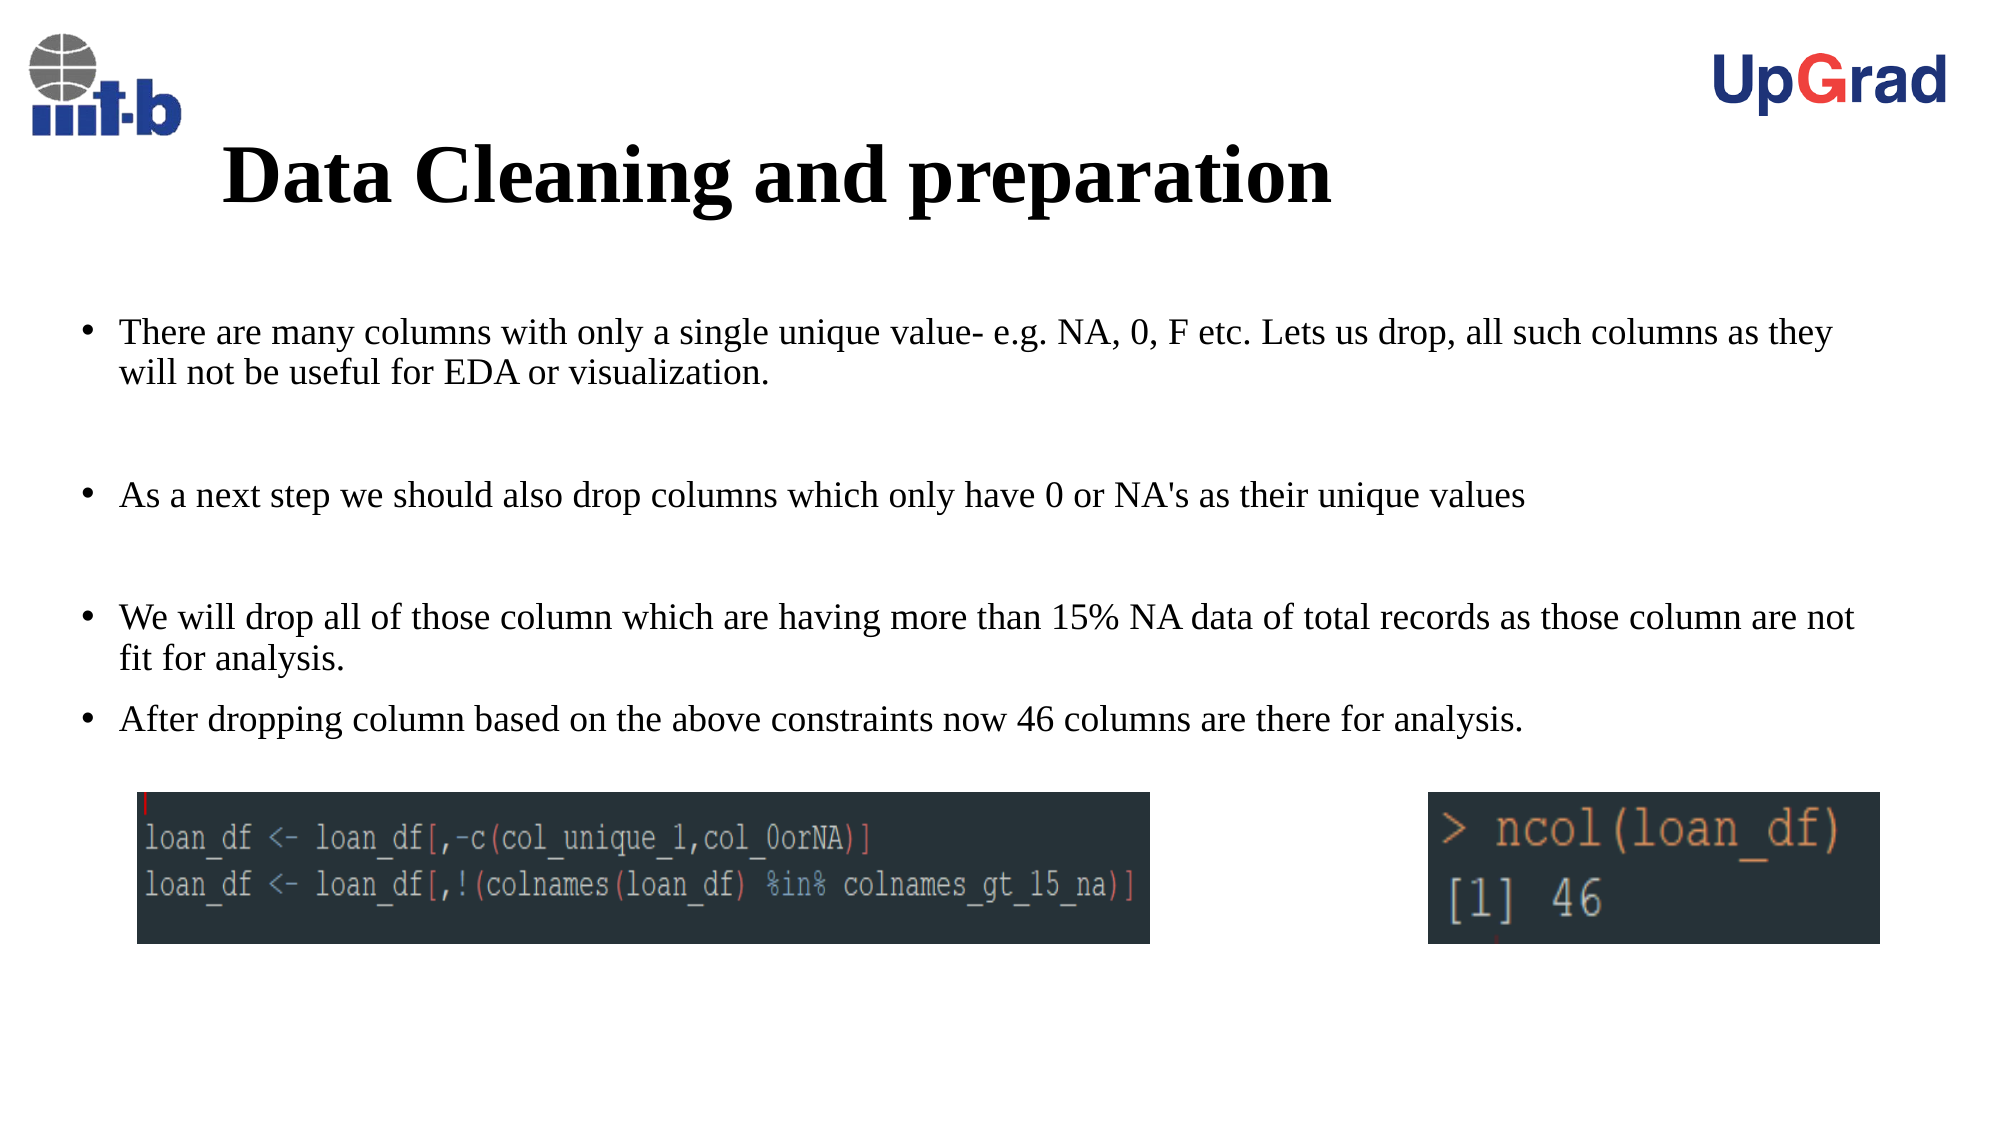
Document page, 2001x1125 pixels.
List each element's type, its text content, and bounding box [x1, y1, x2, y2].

picture [0, 29, 208, 163]
picture [1714, 53, 1952, 116]
title Data Cleaning and preparation [186, 104, 1715, 246]
picture [1428, 792, 1880, 944]
picture [137, 792, 1150, 944]
list There are many columns with only a single unique value- e.g. NA, 0, F etc. Lets us drop, all such columns as they will not be useful for EDA or visualization. As a next step we should also drop columns which only have 0 or NA's as their unique values We will drop all of those column which are having more than 15% NA data of total records as those column are not fit for analysis. After dropping column based on the above constraints now 46 columns are there for analysis. [66, 304, 1899, 1017]
